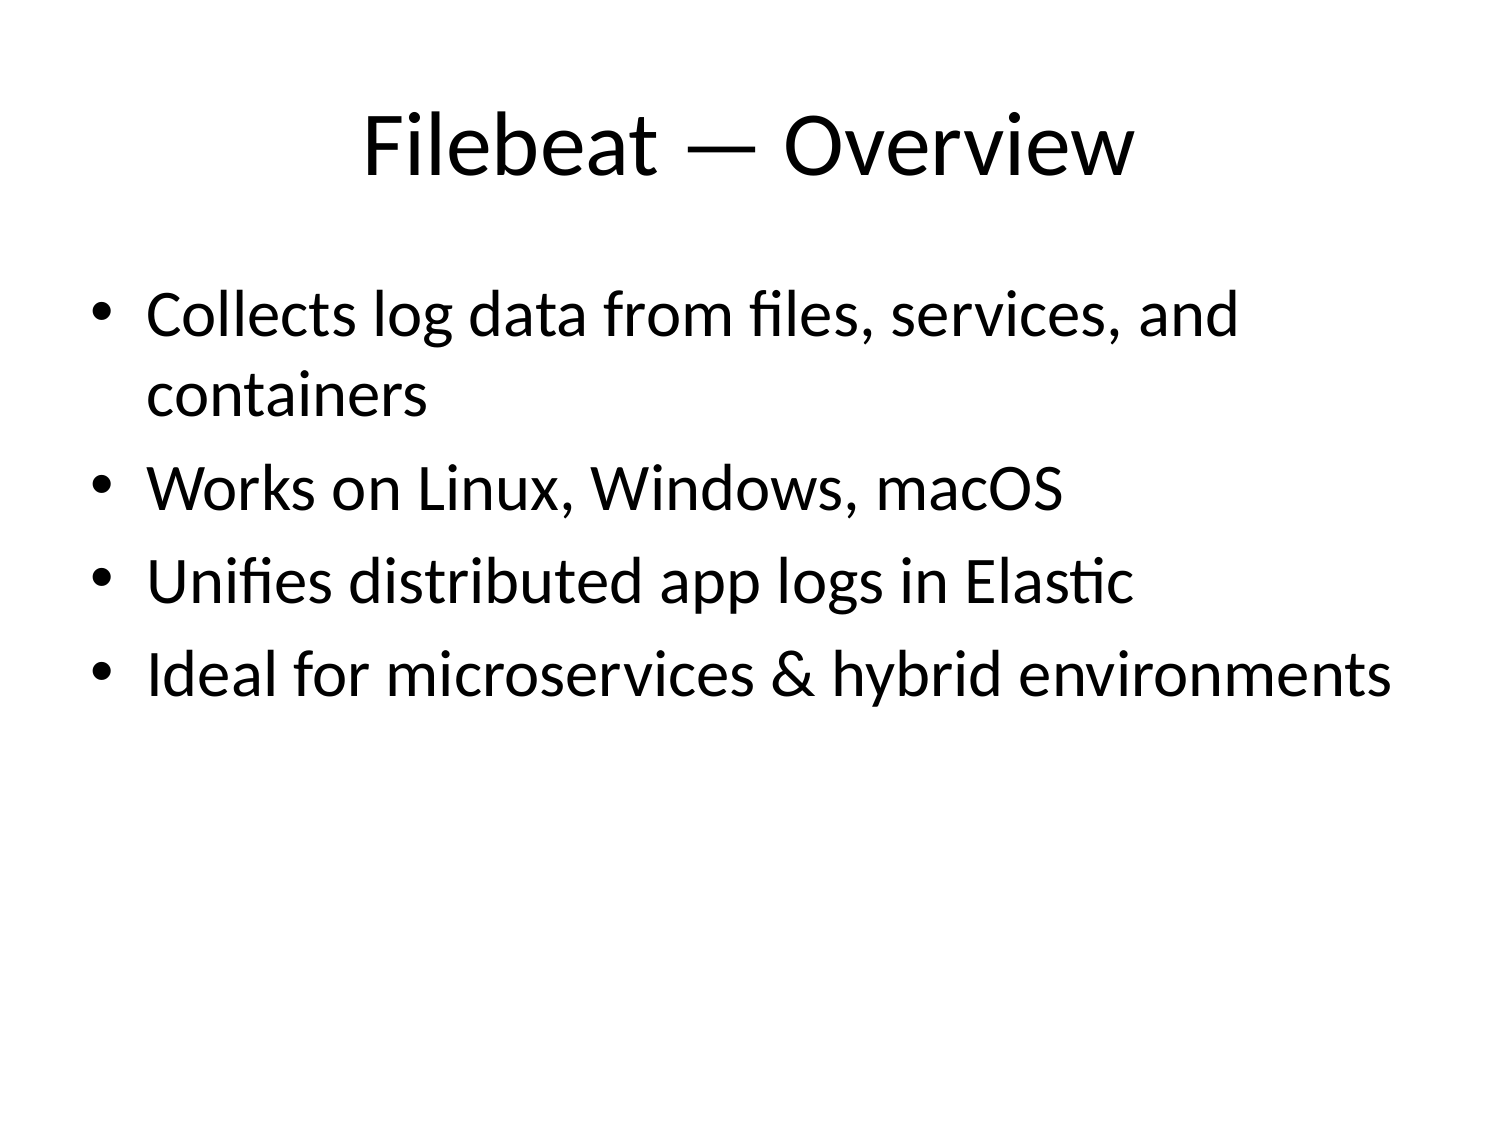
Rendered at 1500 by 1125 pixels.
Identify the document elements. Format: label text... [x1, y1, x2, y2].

list Collects log data from files, services, and containers Works on Linux, Windows, macOS Unifies distributed app logs in Elastic Ideal for microservices & hybrid environments [75, 262, 1425, 1005]
title Filebeat — Overview [75, 45, 1425, 233]
